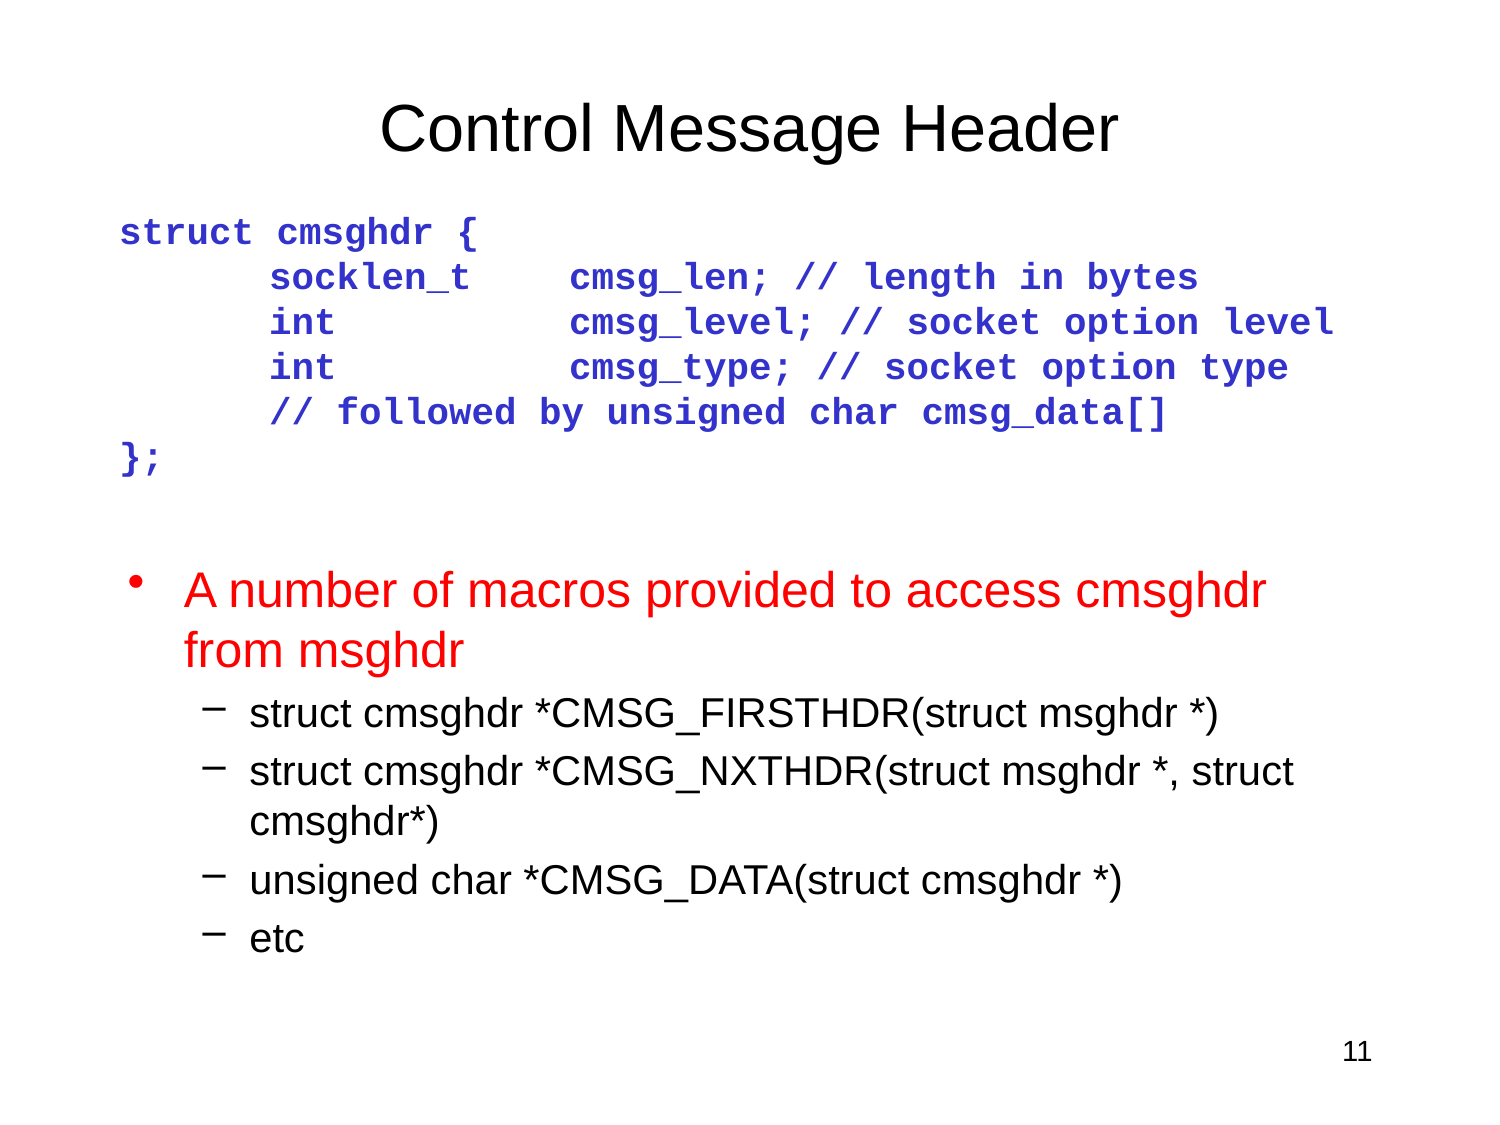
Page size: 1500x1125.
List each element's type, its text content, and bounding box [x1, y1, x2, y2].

text_box struct cmsghdr { socklen_t cmsg_len; // length in bytes int cmsg_level; // socket option level int cmsg_type; // socket option type // followed by unsigned char cmsg_data[] }; [104, 199, 1350, 545]
list A number of macros provided to access cmsghdr from msghdr struct cmsghdr *CMSG_FIRSTHDR(struct msghdr *) struct cmsghdr *CMSG_NXTHDR(struct msghdr *, struct cmsghdr*) unsigned char *CMSG_DATA(struct cmsghdr *) etc [112, 549, 1388, 1001]
slide_number 11 [1074, 1024, 1388, 1101]
title Control Message Header [112, 62, 1388, 188]
